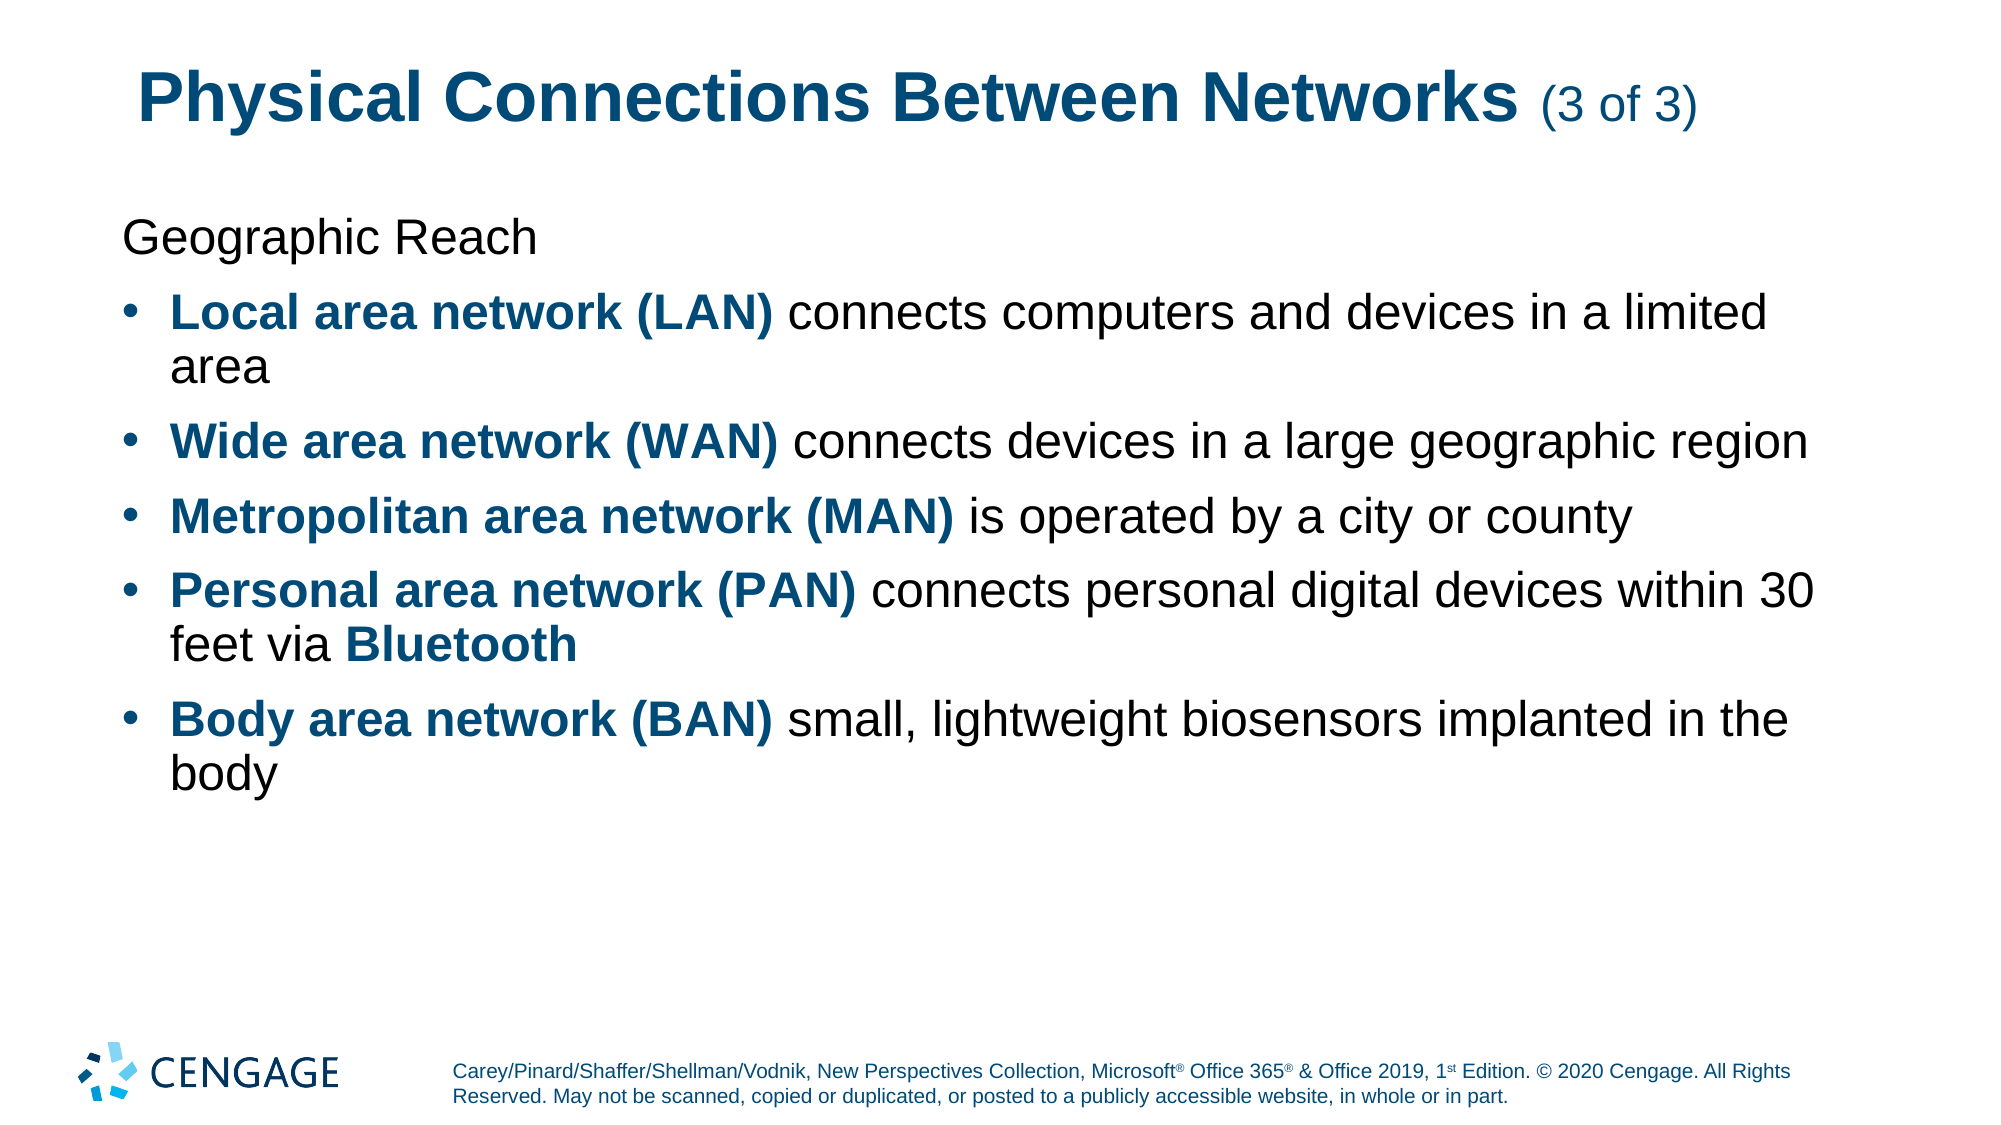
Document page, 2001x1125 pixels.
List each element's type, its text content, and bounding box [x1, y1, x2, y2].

list Geographic Reach Local area network (L A N) connects computers and devices in a limited area Wide area network (W A N) connects devices in a large geographic region Metropolitan area network (M A N) is operated by a city or county Personal area network (P A N) connects personal digital devices within 30 feet via Bluetooth Body area network (B A N) small, lightweight biosensors implanted in the body [121, 211, 1879, 840]
picture [78, 1042, 338, 1101]
title Physical Connections Between Networks (3 of 3) [137, 59, 1863, 171]
